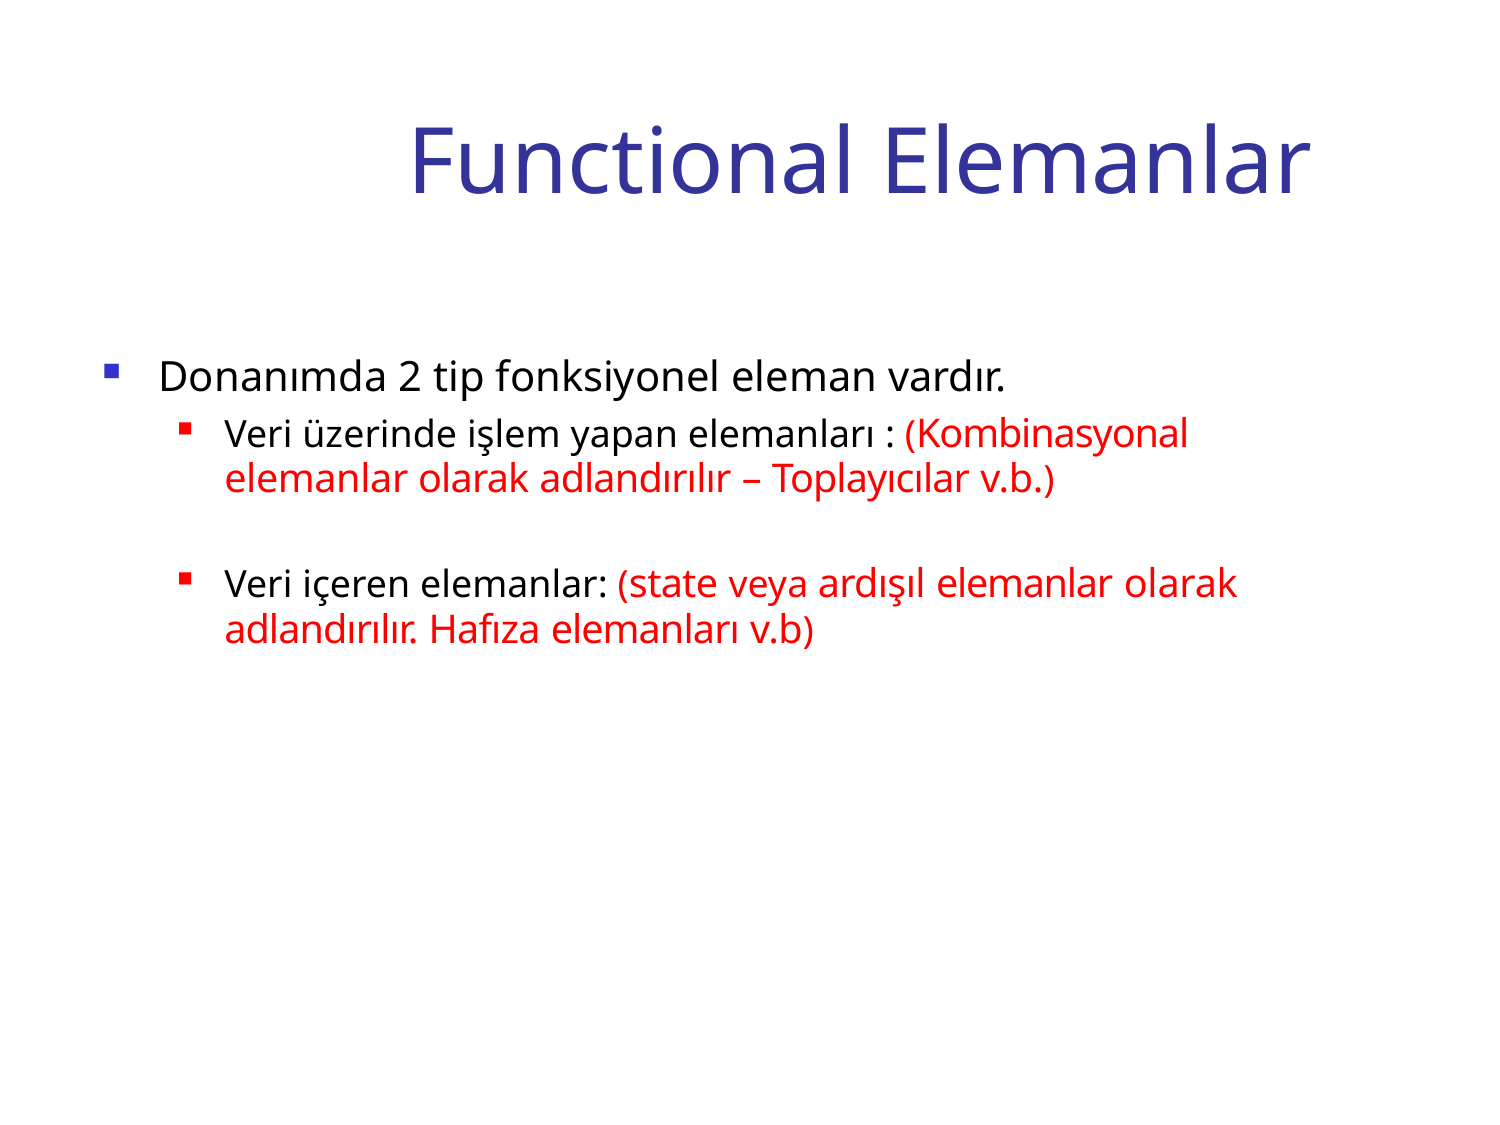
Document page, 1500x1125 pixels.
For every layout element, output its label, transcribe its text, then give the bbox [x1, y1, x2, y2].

title Functional Elemanlar [62, 17, 1437, 290]
text_box Donanımda 2 tip fonksiyonel eleman vardır. Veri üzerinde işlem yapan elemanları : (Kombinasyonal elemanlar olarak adlandırılır – Toplayıcılar v.b.) Veri içeren elemanlar: (state veya ardışıl elemanlar olarak adlandırılır. Hafıza elemanları v.b) [100, 340, 1309, 652]
